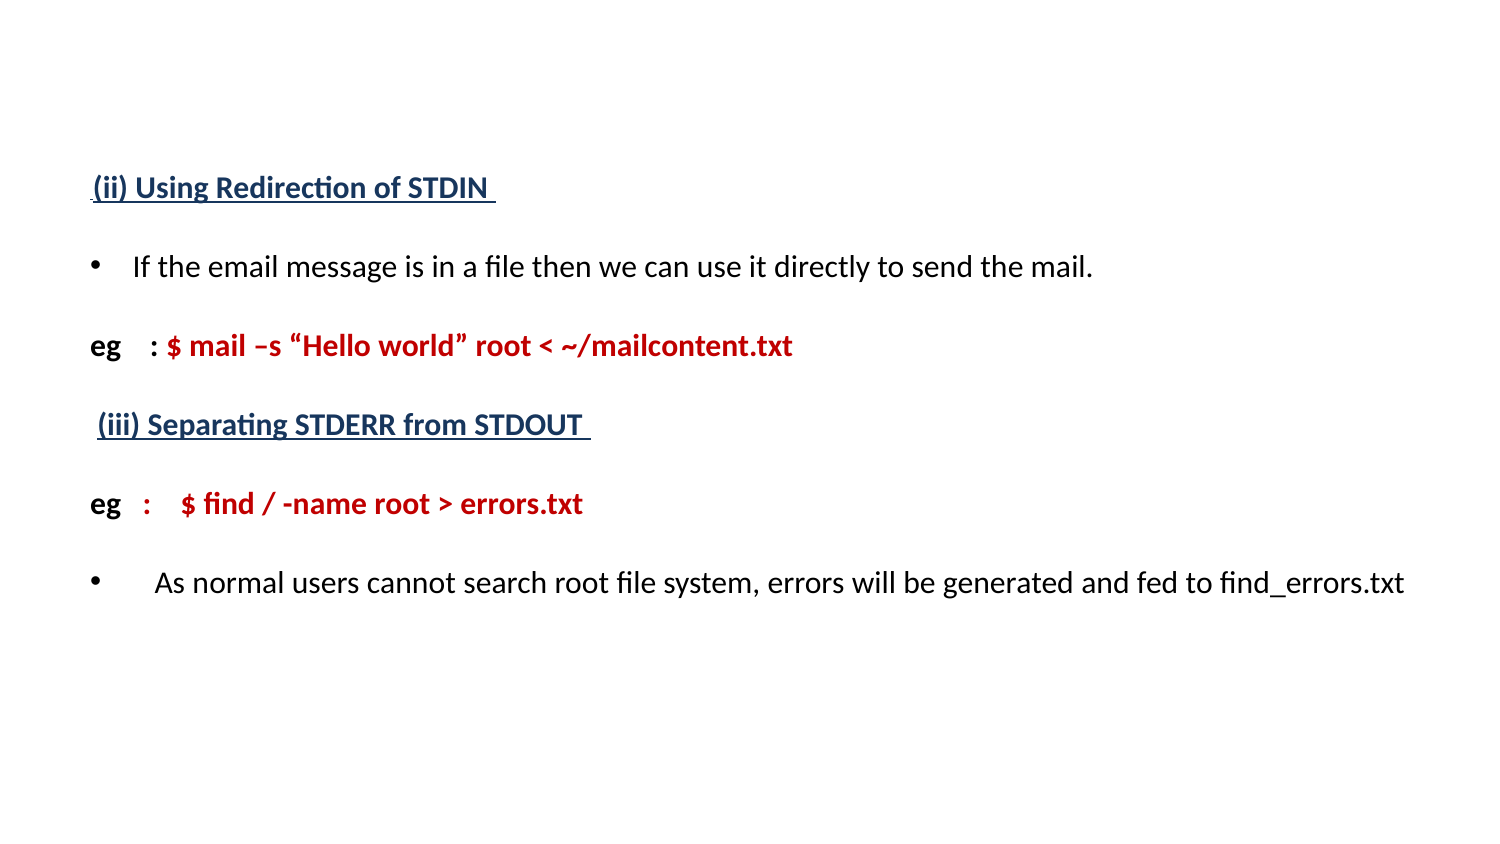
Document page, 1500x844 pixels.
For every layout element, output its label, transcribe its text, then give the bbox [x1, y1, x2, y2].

list (ii) Using Redirection of STDIN If the email message is in a file then we can use it directly to send the mail. eg : $ mail –s “Hello world” root < ~/mailcontent.txt (iii) Separating STDERR from STDOUT eg : $ find / -name root > errors.txt As normal users cannot search root file system, errors will be generated and fed to find_errors.txt [75, 159, 1425, 754]
